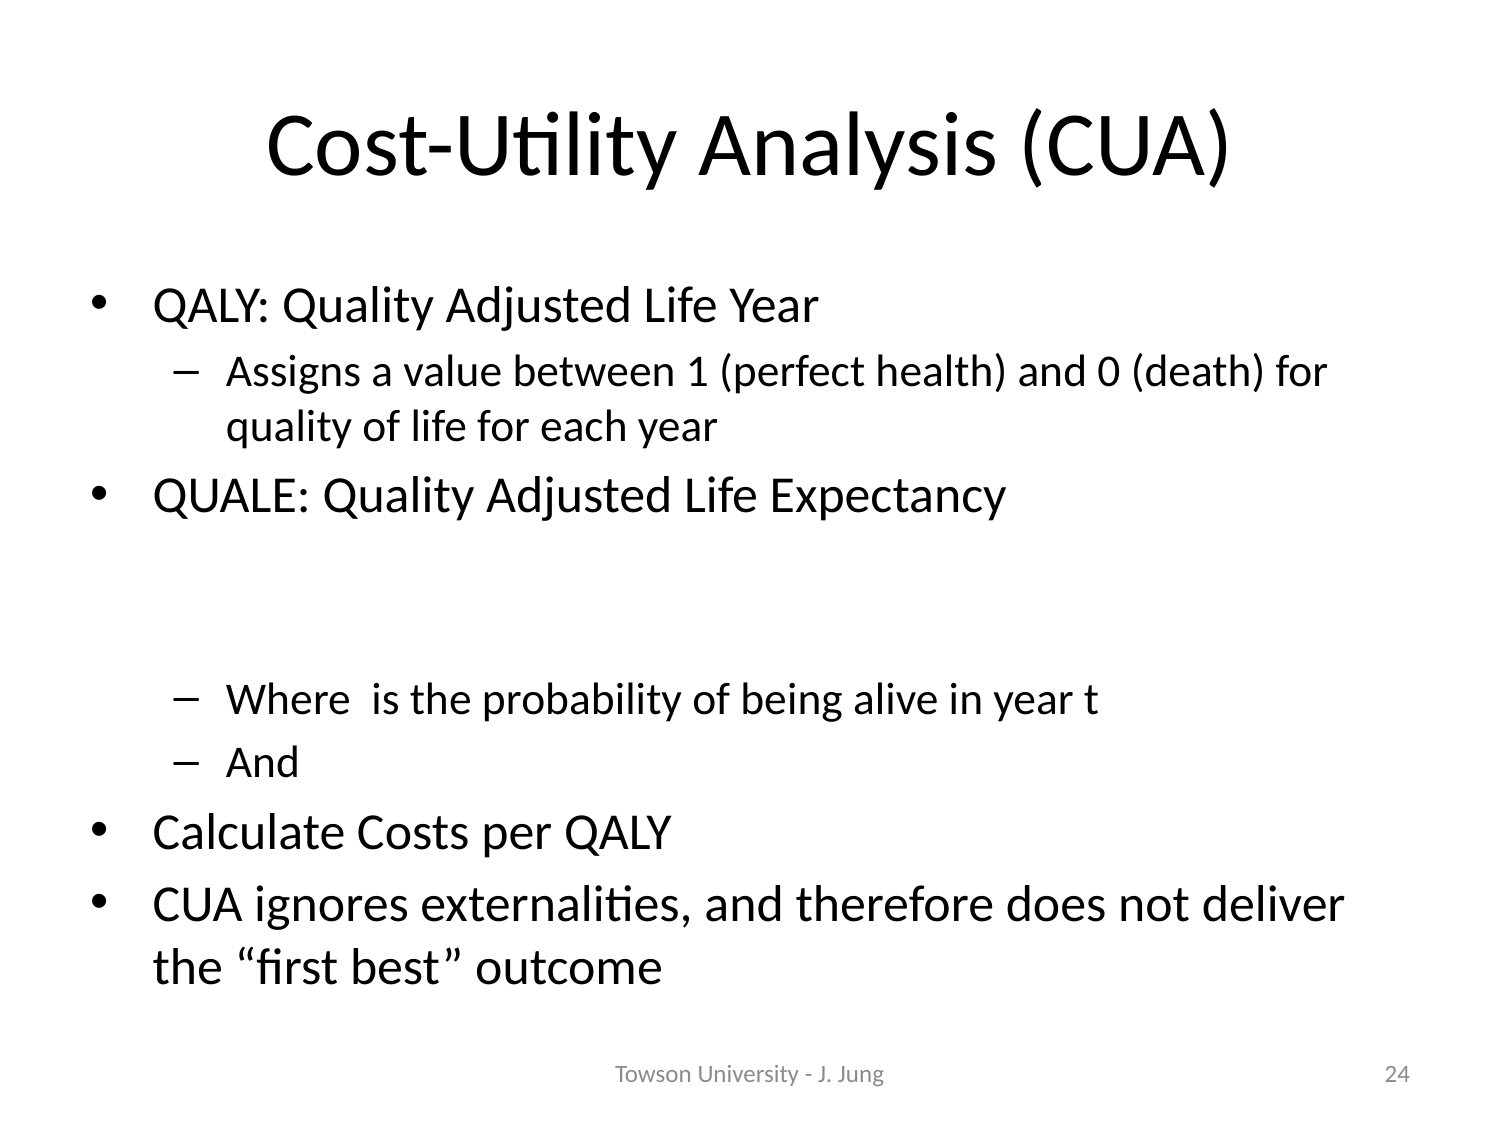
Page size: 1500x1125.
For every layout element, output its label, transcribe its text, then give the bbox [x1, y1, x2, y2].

footer Towson University - J. Jung [512, 1042, 988, 1103]
slide_number 24 [1074, 1042, 1425, 1103]
title Cost-Utility Analysis (CUA) [75, 45, 1425, 233]
